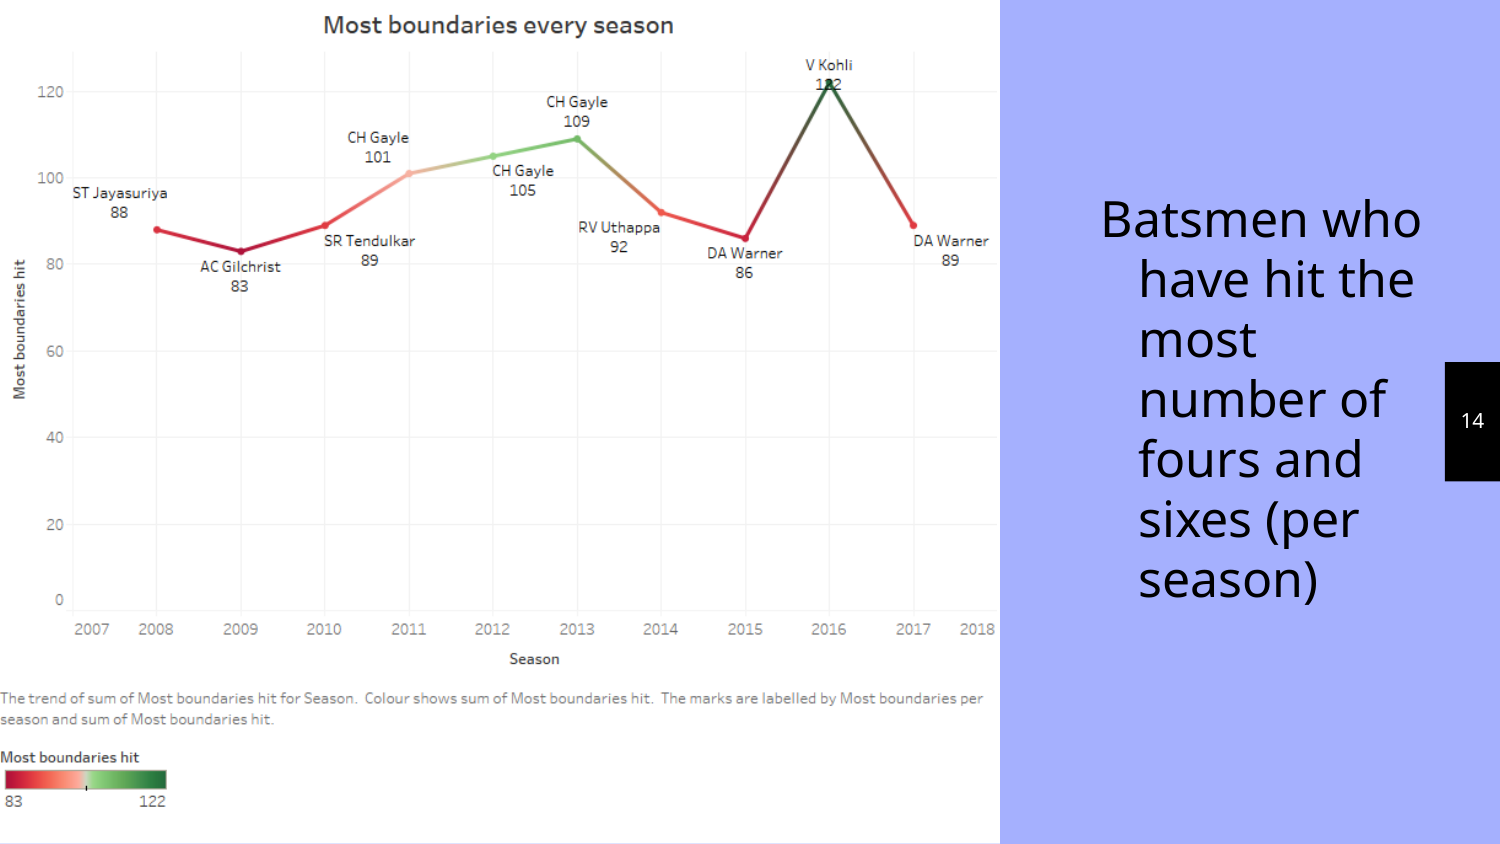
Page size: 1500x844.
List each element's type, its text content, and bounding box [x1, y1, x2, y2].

list Batsmen who have hit the most number of fours and sixes (per season) [1048, 72, 1445, 819]
slide_number 14 [1444, 362, 1500, 482]
picture [0, 0, 997, 813]
